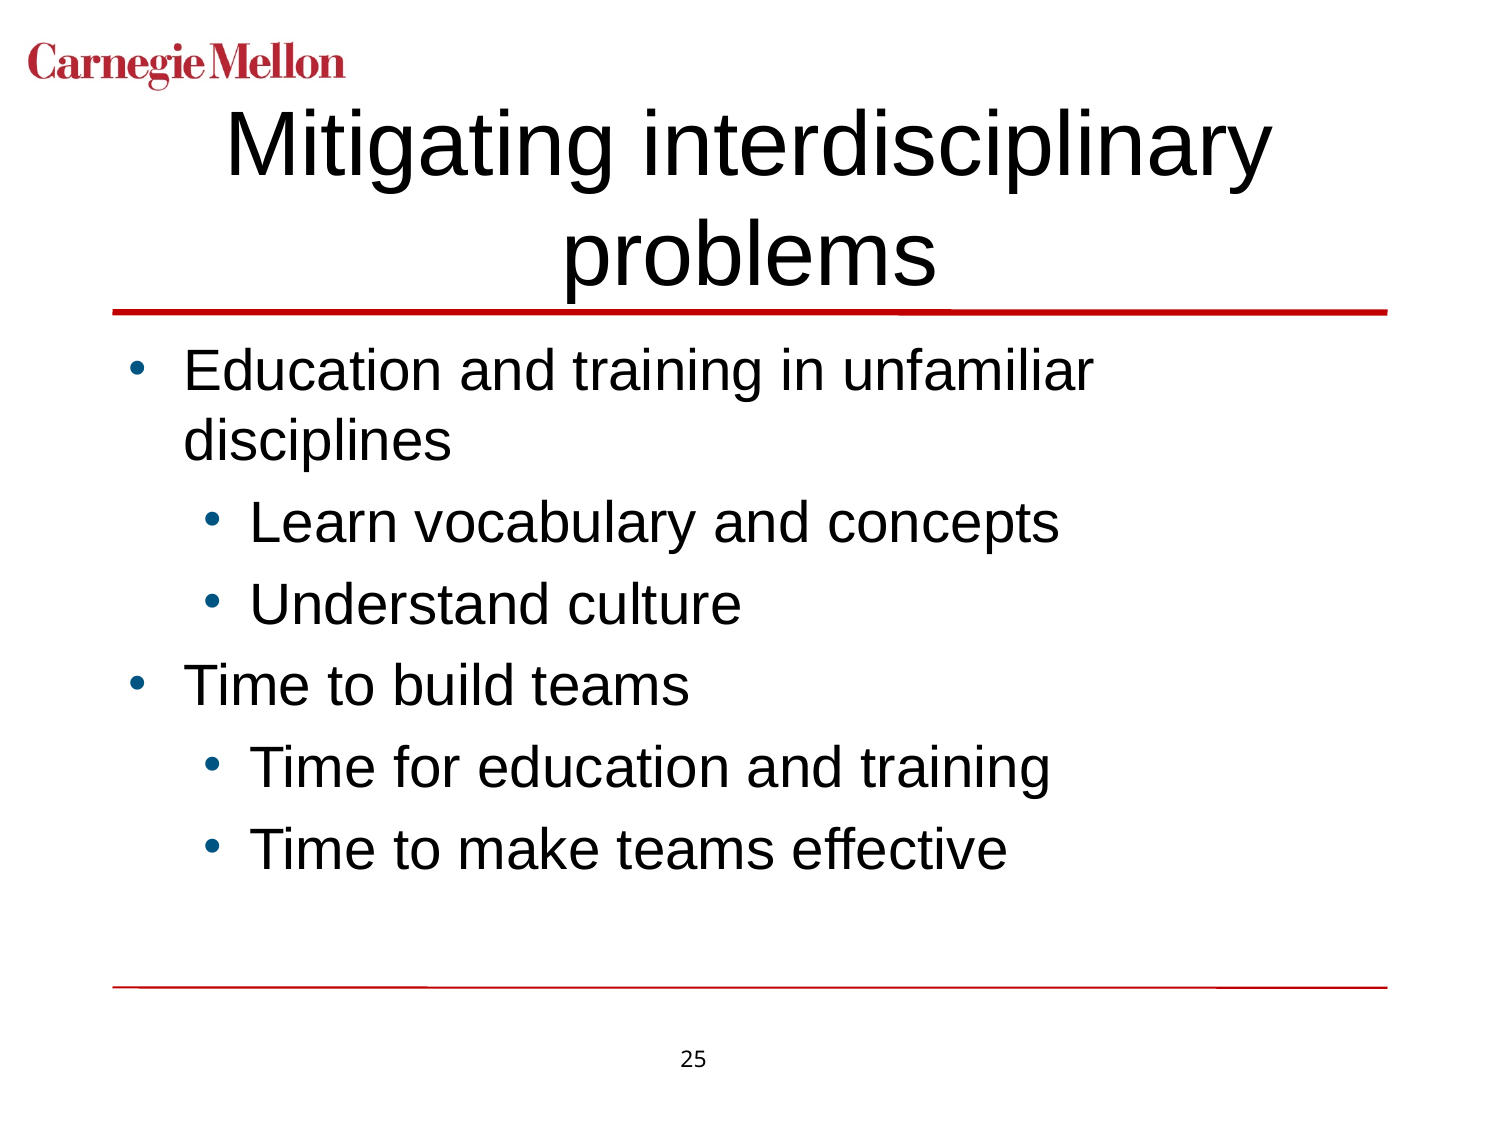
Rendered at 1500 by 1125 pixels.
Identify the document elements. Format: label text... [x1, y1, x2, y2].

picture [24, 37, 349, 92]
list Education and training in unfamiliar disciplines Learn vocabulary and concepts Understand culture Time to build teams Time for education and training Time to make teams effective [112, 324, 1388, 988]
title Mitigating interdisciplinary problems [112, 99, 1388, 288]
